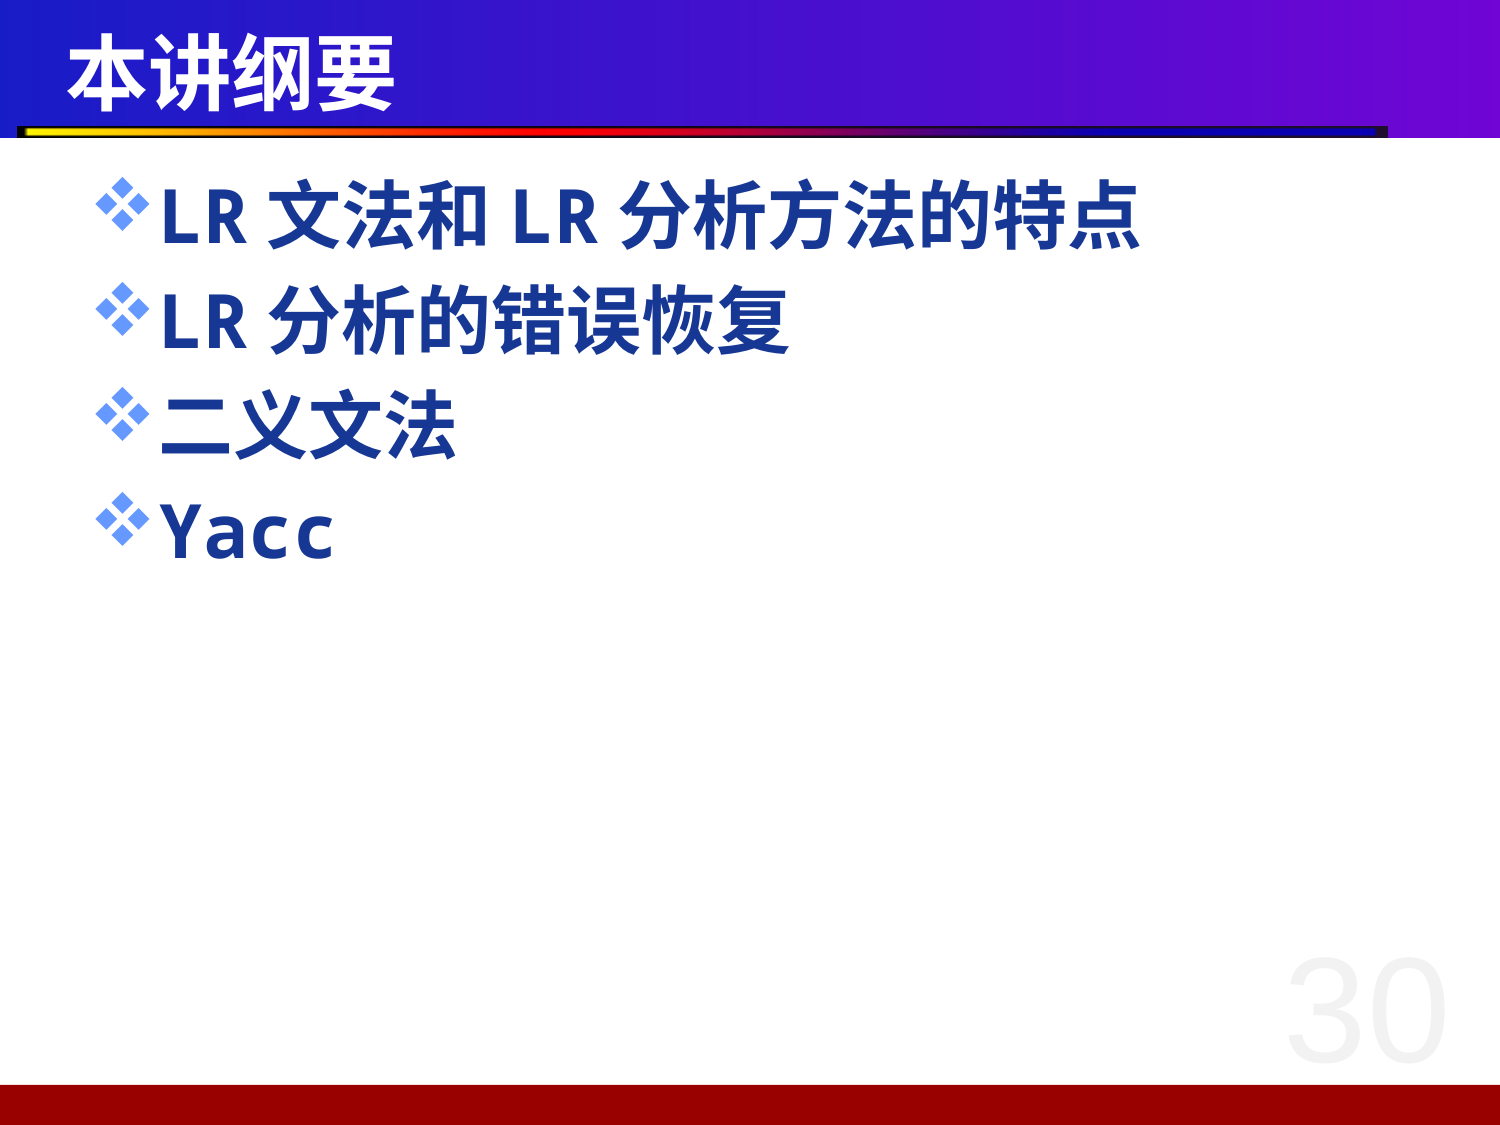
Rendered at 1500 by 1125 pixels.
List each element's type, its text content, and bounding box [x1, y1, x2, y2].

slide_number 30 [1234, 904, 1500, 1118]
title 本讲纲要 [50, 24, 1438, 118]
picture [17, 126, 1388, 138]
list LR文法和LR分析方法的特点 LR分析的错误恢复 二义文法 Yacc [75, 160, 1425, 1022]
